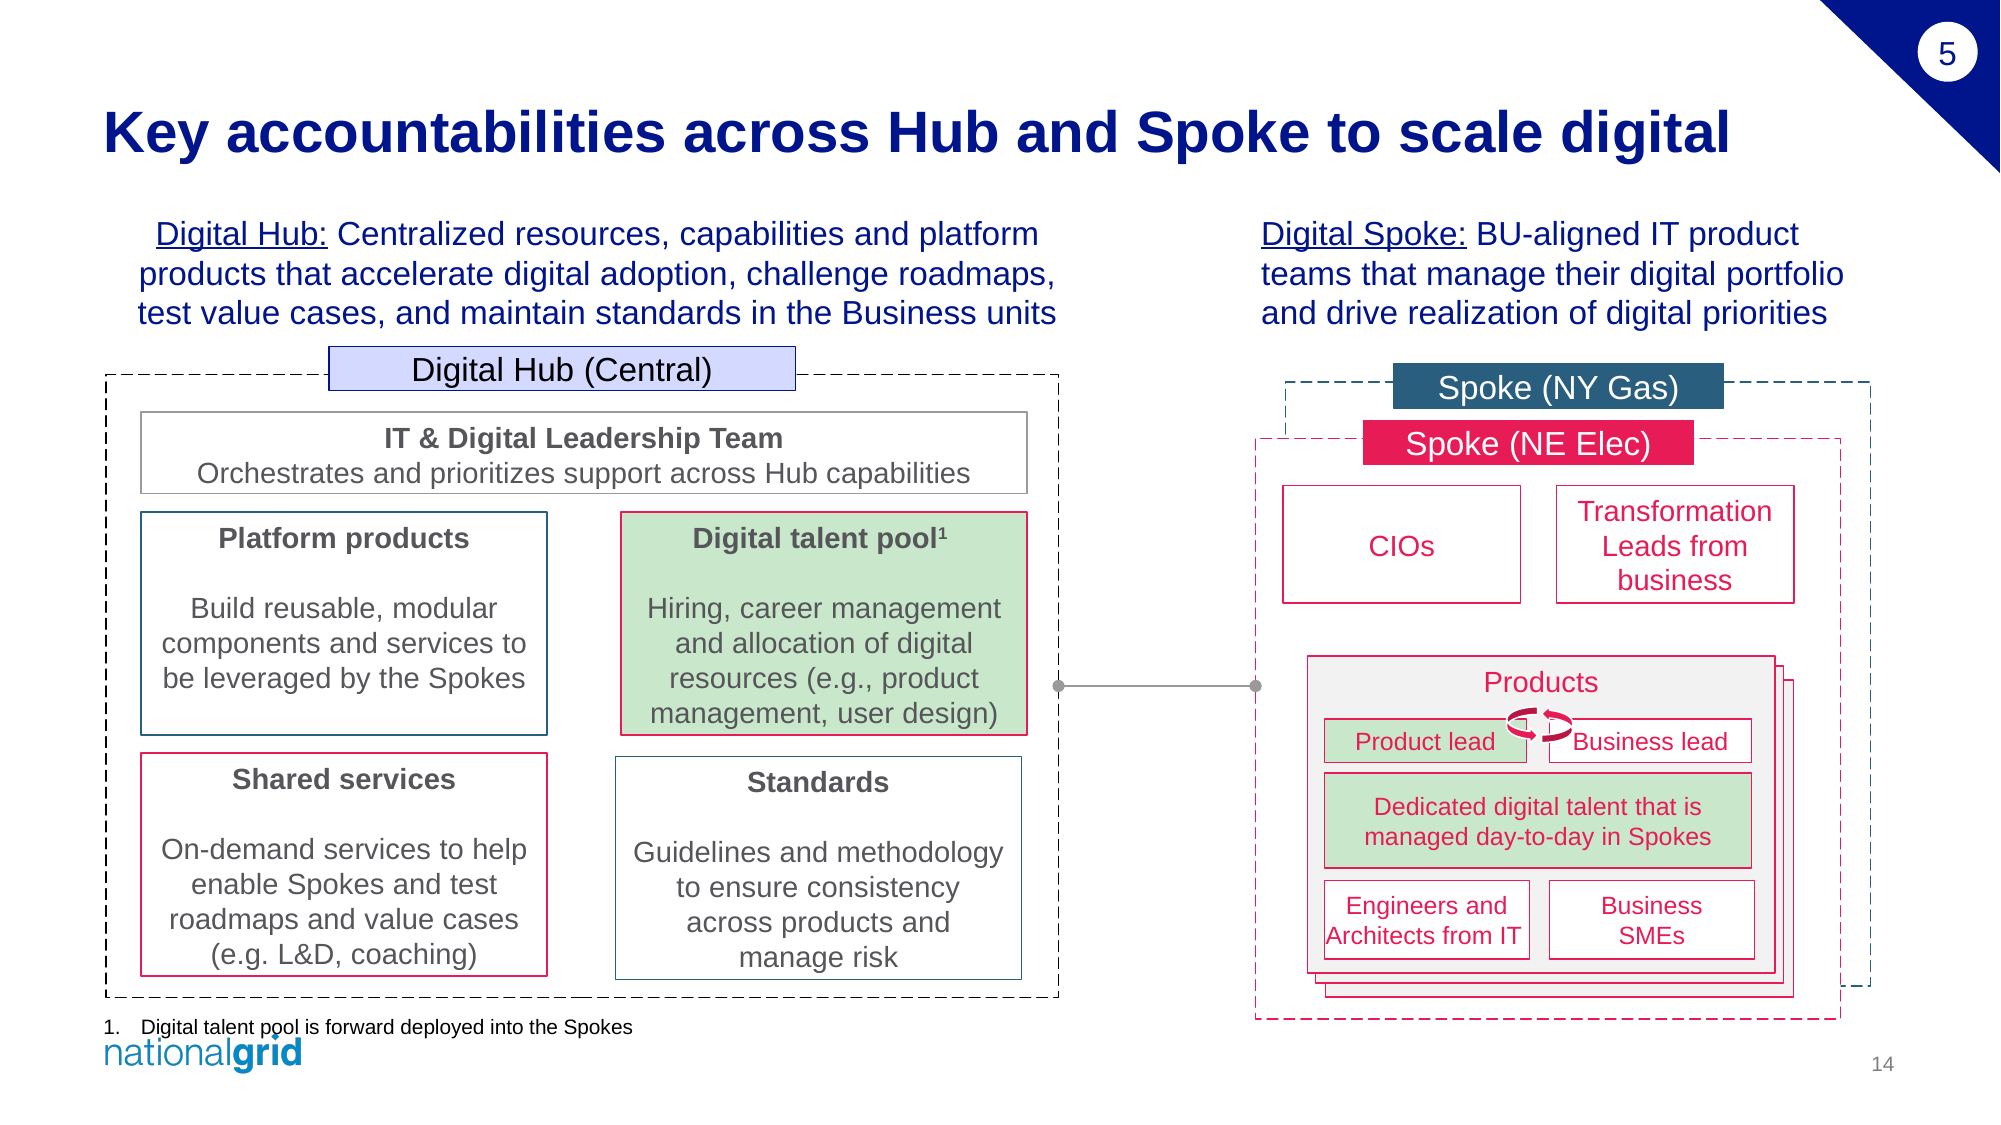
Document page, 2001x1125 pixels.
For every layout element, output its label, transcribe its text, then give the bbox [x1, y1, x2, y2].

text_box [1285, 381, 1872, 987]
text_box Digital talent pool is forward deployed into the Spokes [103, 1016, 1282, 1039]
text_box Standards Guidelines and methodology to ensure consistency across products and manage risk [615, 755, 1022, 980]
text_box Transformation Leads from business [1556, 485, 1795, 604]
picture [103, 1039, 303, 1074]
text_box Product lead [1324, 718, 1528, 764]
text_box [1325, 679, 1794, 998]
text_box Engineers and Architects from IT [1323, 879, 1530, 960]
text_box Dedicated digital talent that is managed day-to-day in Spokes [1323, 772, 1753, 869]
text_box 5 [1917, 21, 1978, 82]
text_box CIOs [1282, 485, 1521, 604]
text_box [1255, 437, 1842, 1020]
text_box Platform products Build reusable, modular components and services to be leveraged by the Spokes [140, 511, 548, 736]
text_box [1315, 665, 1784, 984]
text_box Spoke (NY Gas) [1393, 363, 1724, 409]
text_box [1819, 0, 2000, 174]
text_box Digital Spoke: BU-aligned IT product teams that manage their digital portfolio and drive realization of digital priorities [1245, 203, 1883, 314]
text_box Products [1307, 655, 1776, 974]
picture [240, 1050, 247, 1060]
text_box Business lead [1549, 718, 1753, 764]
text_box Digital talent pool1 Hiring, career management and allocation of digital resources (e.g., product management, user design) [620, 511, 1028, 736]
text_box Shared services On-demand services to help enable Spokes and test roadmaps and value cases (e.g. L&D, coaching) [140, 752, 548, 977]
text_box Spoke (NE Elec) [1363, 419, 1694, 465]
picture [287, 1049, 295, 1061]
text_box IT & Digital Leadership Team Orchestrates and prioritizes support across Hub capabilities [140, 411, 1028, 495]
text_box Digital Hub: Centralized resources, capabilities and platform products that accelerate digital adoption, challenge roadmaps, test value cases, and maintain standards in the Business units [105, 203, 1089, 327]
title Key accountabilities across Hub and Spoke to scale digital [103, 102, 1897, 291]
text_box [1540, 705, 1574, 744]
text_box Business SMEs [1548, 879, 1755, 960]
text_box [105, 374, 1059, 998]
text_box [1505, 705, 1539, 744]
text_box Digital Hub (Central) [328, 346, 796, 391]
